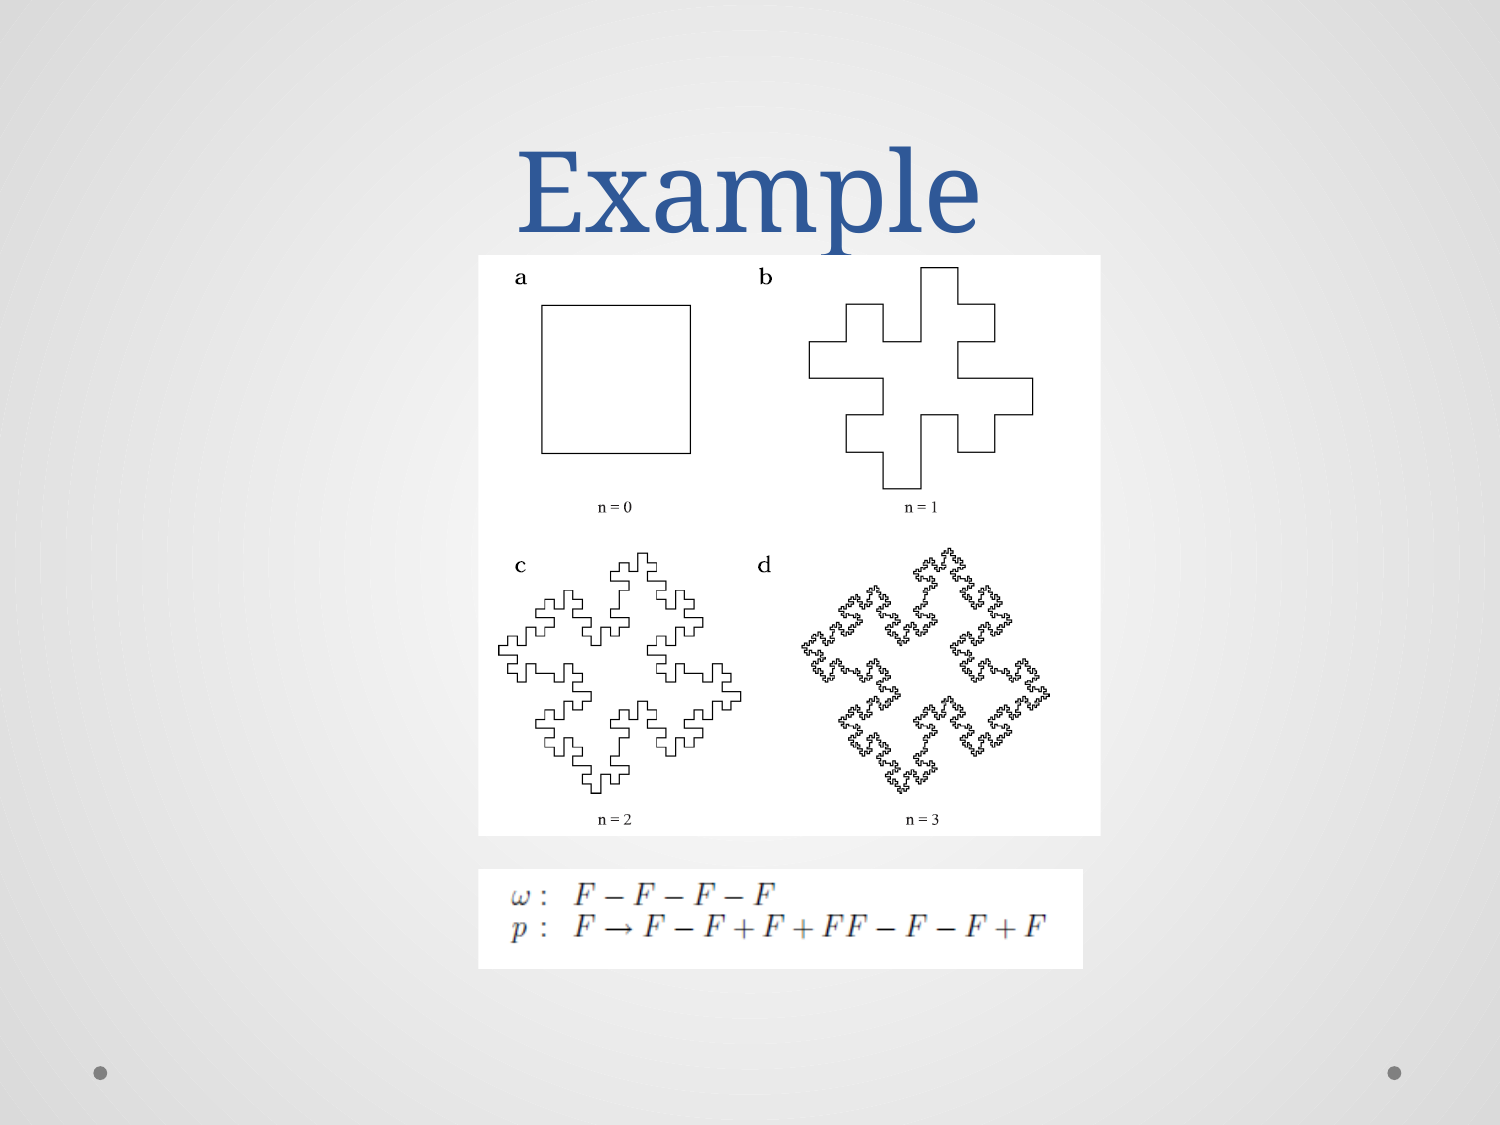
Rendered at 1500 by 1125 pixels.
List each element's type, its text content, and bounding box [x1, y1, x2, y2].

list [477, 255, 1101, 837]
title Example [75, 0, 1425, 263]
picture [478, 869, 1084, 969]
